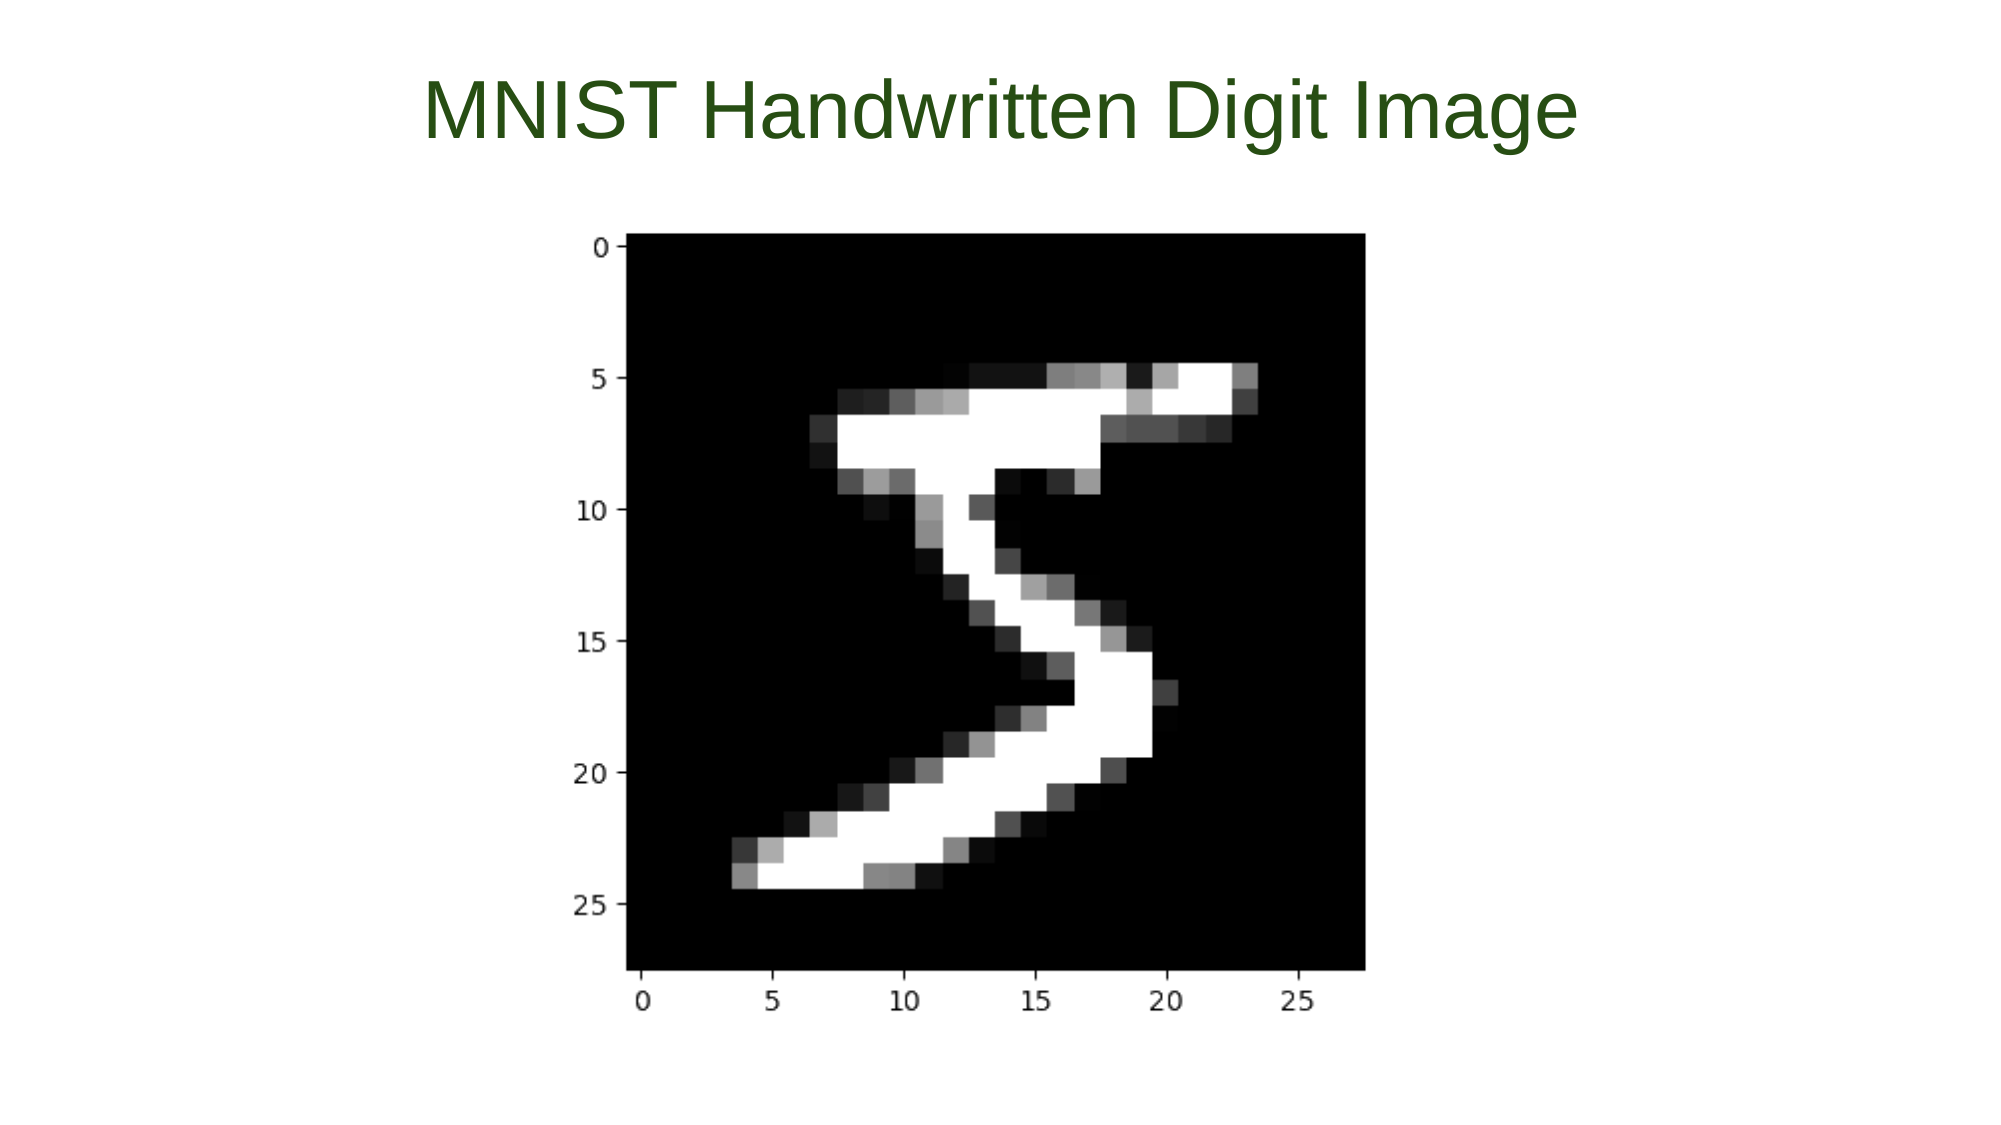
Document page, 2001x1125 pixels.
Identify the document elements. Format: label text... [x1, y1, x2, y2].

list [553, 214, 1385, 1037]
title MNIST Handwritten Digit Image [141, 59, 1863, 165]
